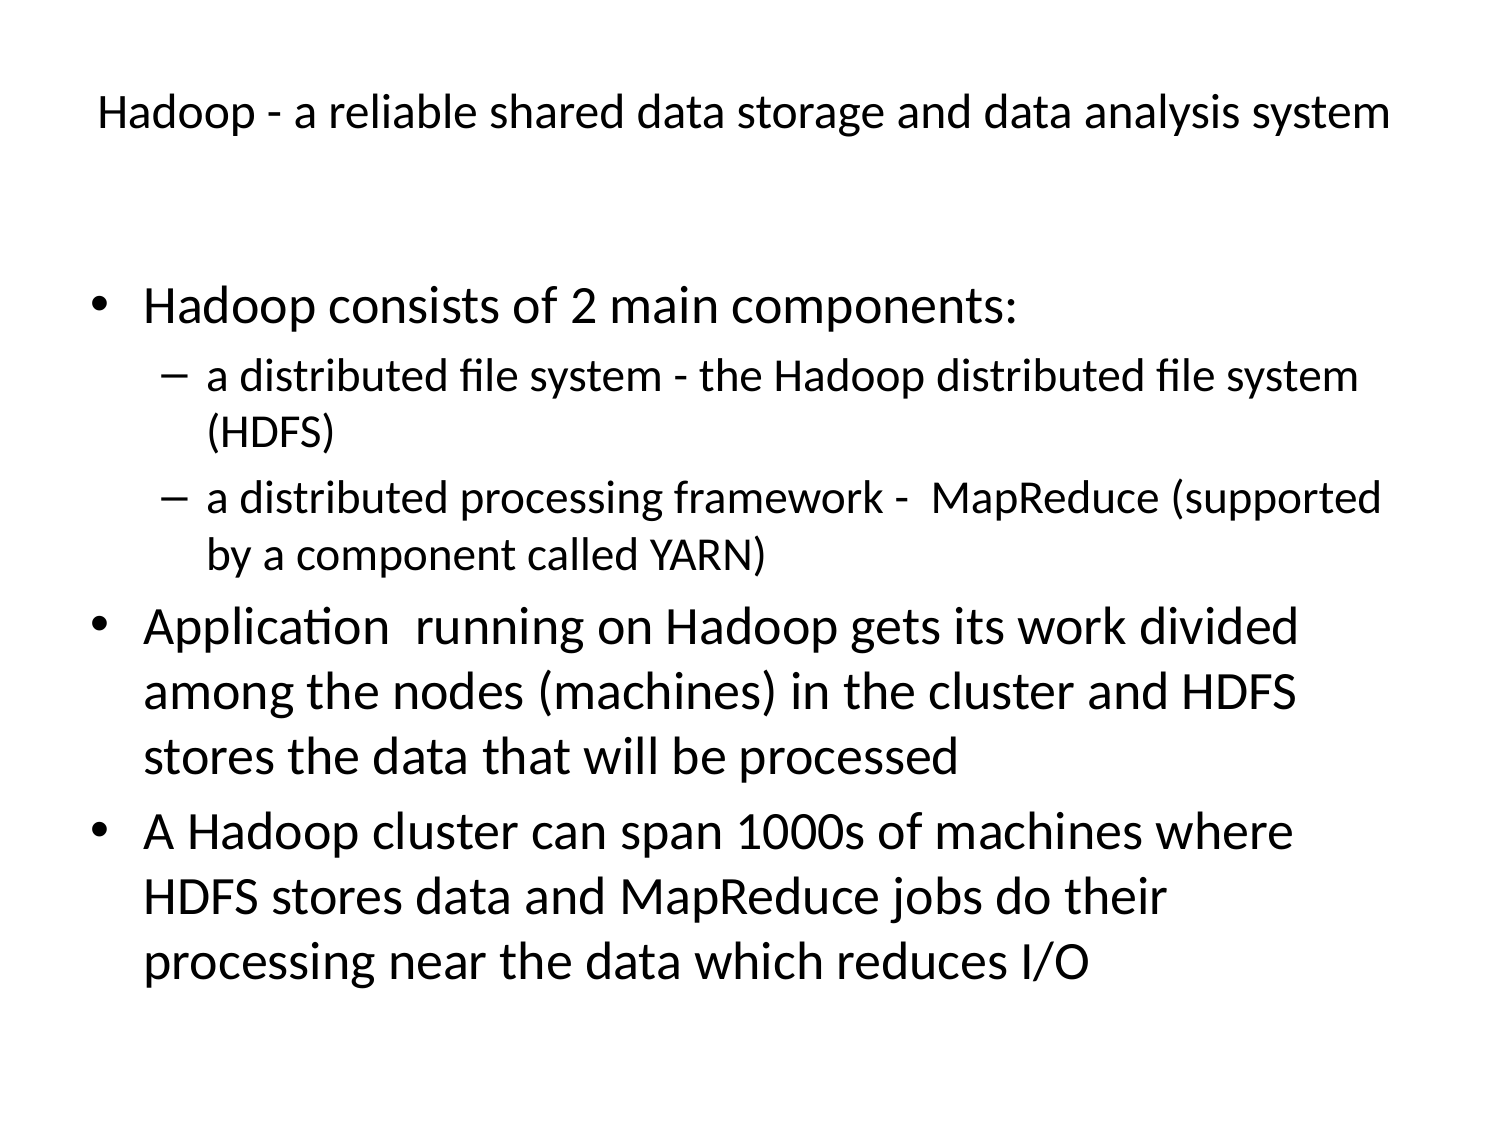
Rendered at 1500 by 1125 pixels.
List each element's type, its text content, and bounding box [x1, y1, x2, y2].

title Hadoop - a reliable shared data storage and data analysis system [75, 45, 1425, 233]
list Hadoop consists of 2 main components: a distributed file system - the Hadoop distributed file system (HDFS) a distributed processing framework - MapReduce (supported by a component called YARN) Application running on Hadoop gets its work divided among the nodes (machines) in the cluster and HDFS stores the data that will be processed A Hadoop cluster can span 1000s of machines where HDFS stores data and MapReduce jobs do their processing near the data which reduces I/O [75, 262, 1425, 1005]
